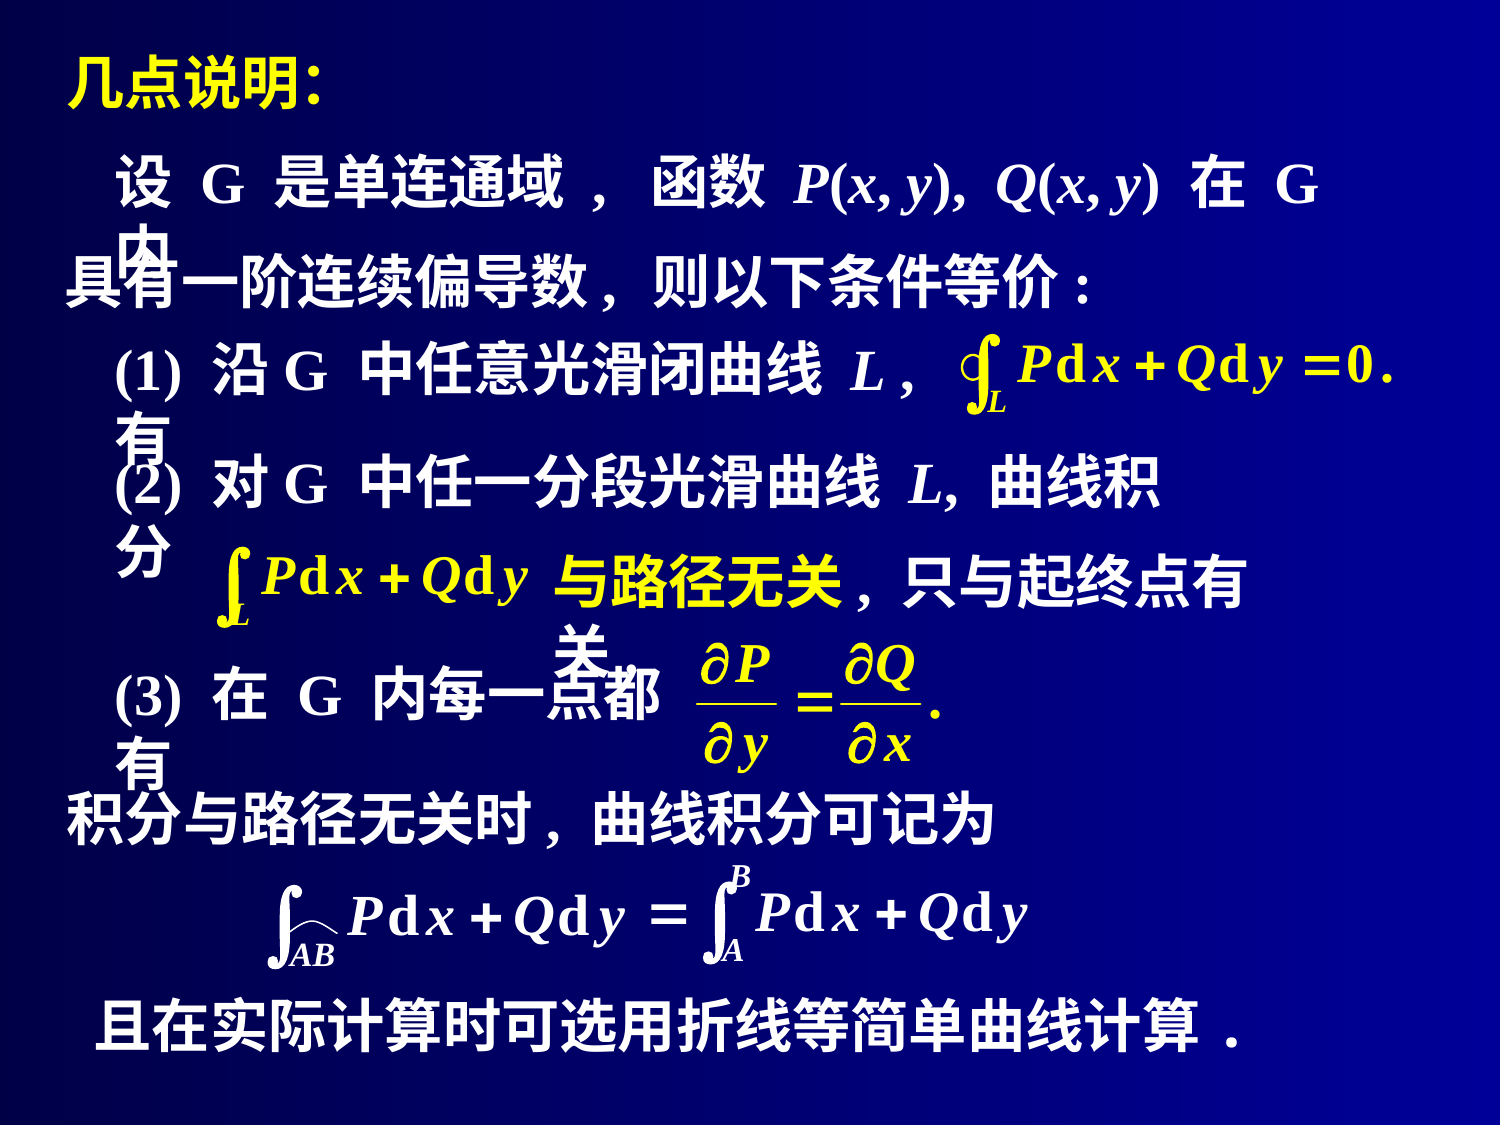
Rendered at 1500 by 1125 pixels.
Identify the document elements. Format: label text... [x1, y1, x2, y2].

text_box (1) 沿G 中任意光滑闭曲线 L , 有 [99, 324, 949, 437]
title 几点说明： [37, 24, 388, 138]
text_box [249, 862, 638, 984]
text_box 设 G 是单连通域 , 函数 P(x, y), Q(x, y) 在 G 内 [99, 137, 1350, 293]
text_box 则以下条件等价: [637, 237, 1150, 323]
text_box 具有一阶连续偏导数, [49, 237, 637, 323]
text_box 积分与路径无关时, 曲线积分可记为 [52, 774, 1026, 860]
text_box 与路径无关, 只与起终点有关. [537, 537, 1338, 693]
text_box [637, 849, 1038, 979]
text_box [949, 312, 1401, 429]
text_box (3) 在 G 内每一点都有 [99, 649, 682, 774]
text_box 且在实际计算时可选用折线等简单曲线计算. [78, 982, 1264, 1067]
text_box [199, 524, 541, 638]
text_box (2) 对G 中任一分段光滑曲线 L, 曲线积分 [99, 437, 1213, 593]
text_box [687, 624, 951, 785]
